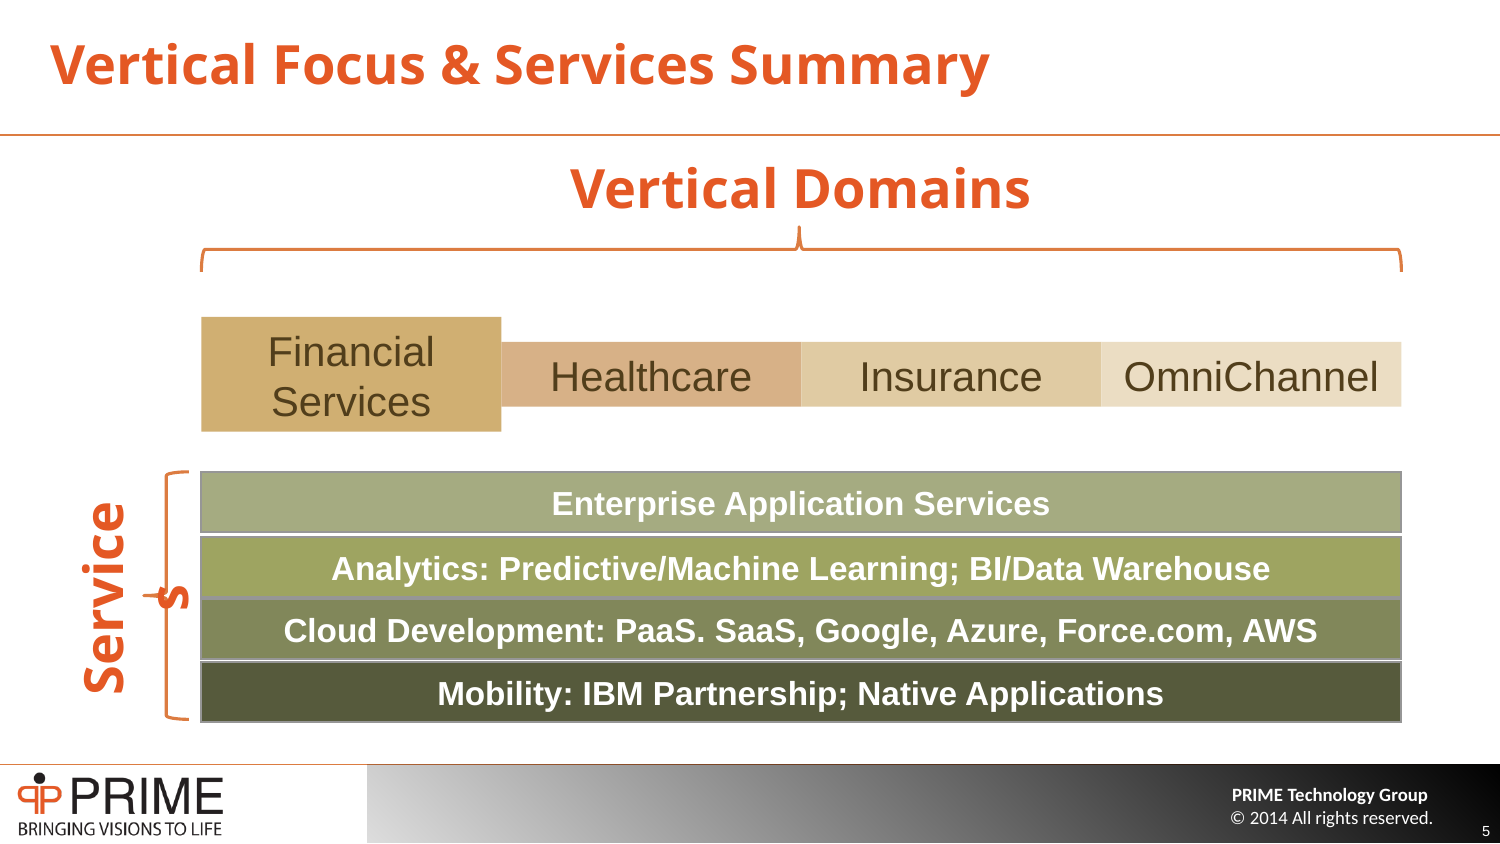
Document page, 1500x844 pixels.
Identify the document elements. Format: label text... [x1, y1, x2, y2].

title Vertical Focus & Services Summary [0, 0, 1500, 136]
picture [12, 770, 225, 839]
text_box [62, 146, 1402, 723]
